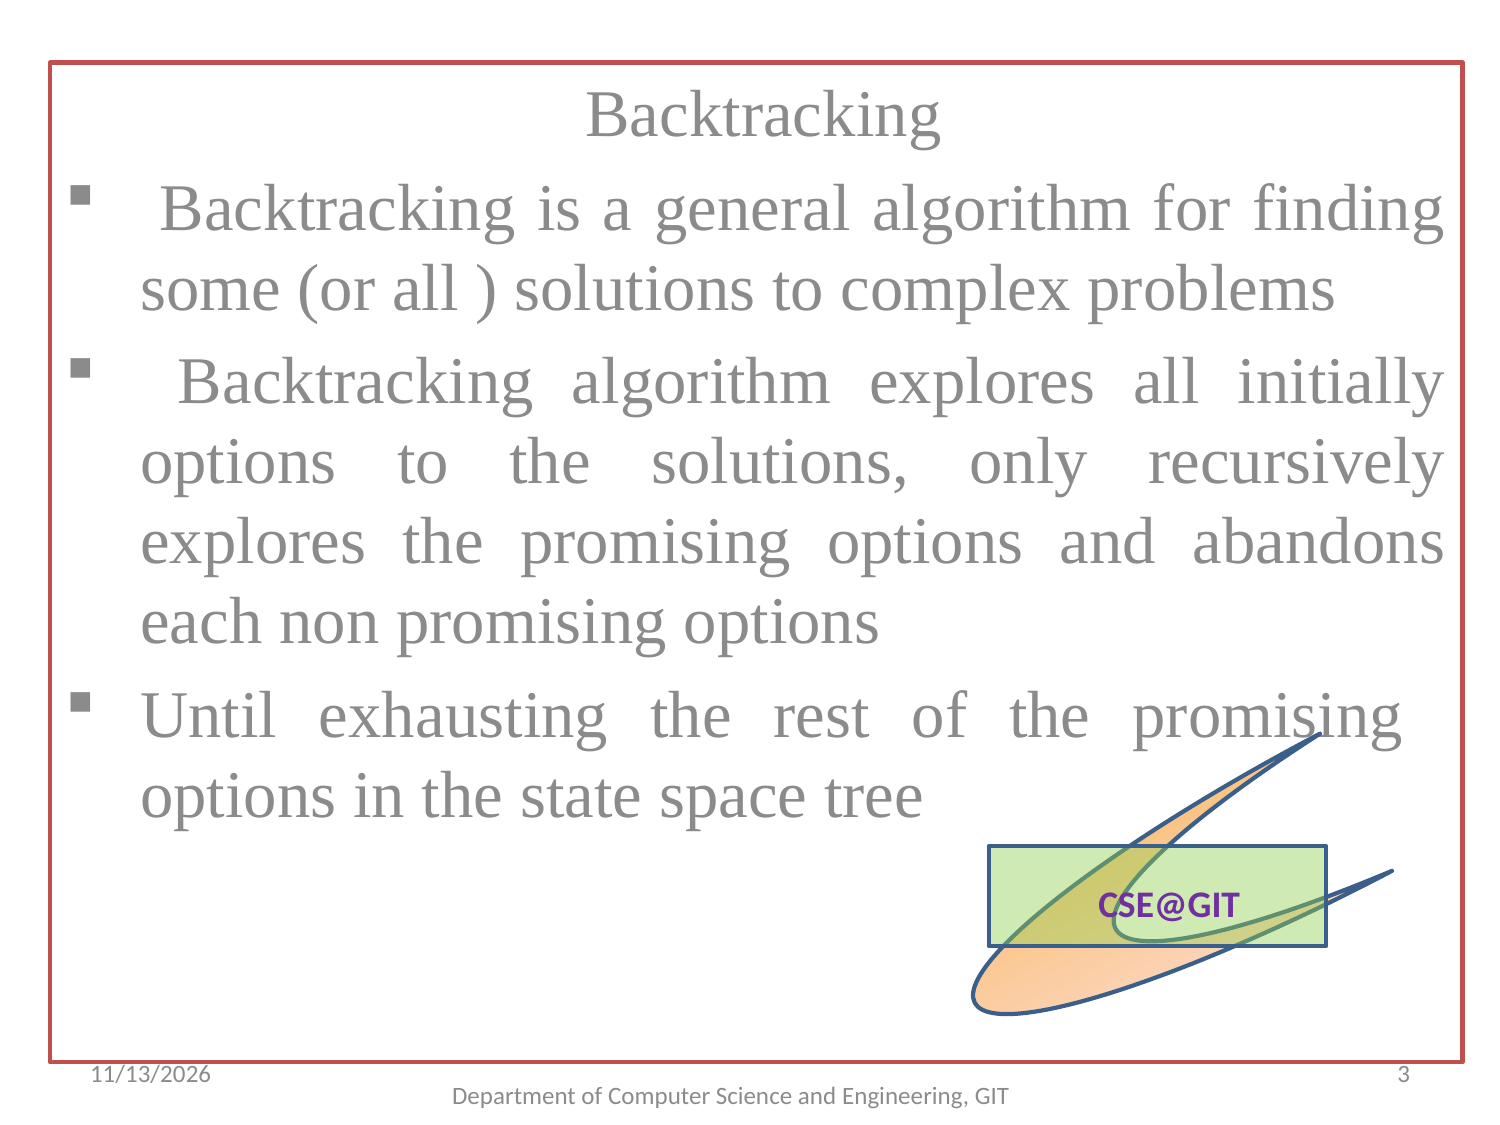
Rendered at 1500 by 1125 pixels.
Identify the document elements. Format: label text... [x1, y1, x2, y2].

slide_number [75, 1042, 425, 1103]
subtitle Backtracking Backtracking is a general algorithm for finding some (or all ) solutions to complex problems Backtracking algorithm explores all initially options to the solutions, only recursively explores the promising options and abandons each non promising options Until exhausting the rest of the promising options in the state space tree [48, 60, 1465, 1064]
slide_number 3 [1074, 1042, 1425, 1103]
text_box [949, 824, 1381, 981]
footer Department of Computer Science and Engineering, GIT [399, 1065, 1063, 1125]
